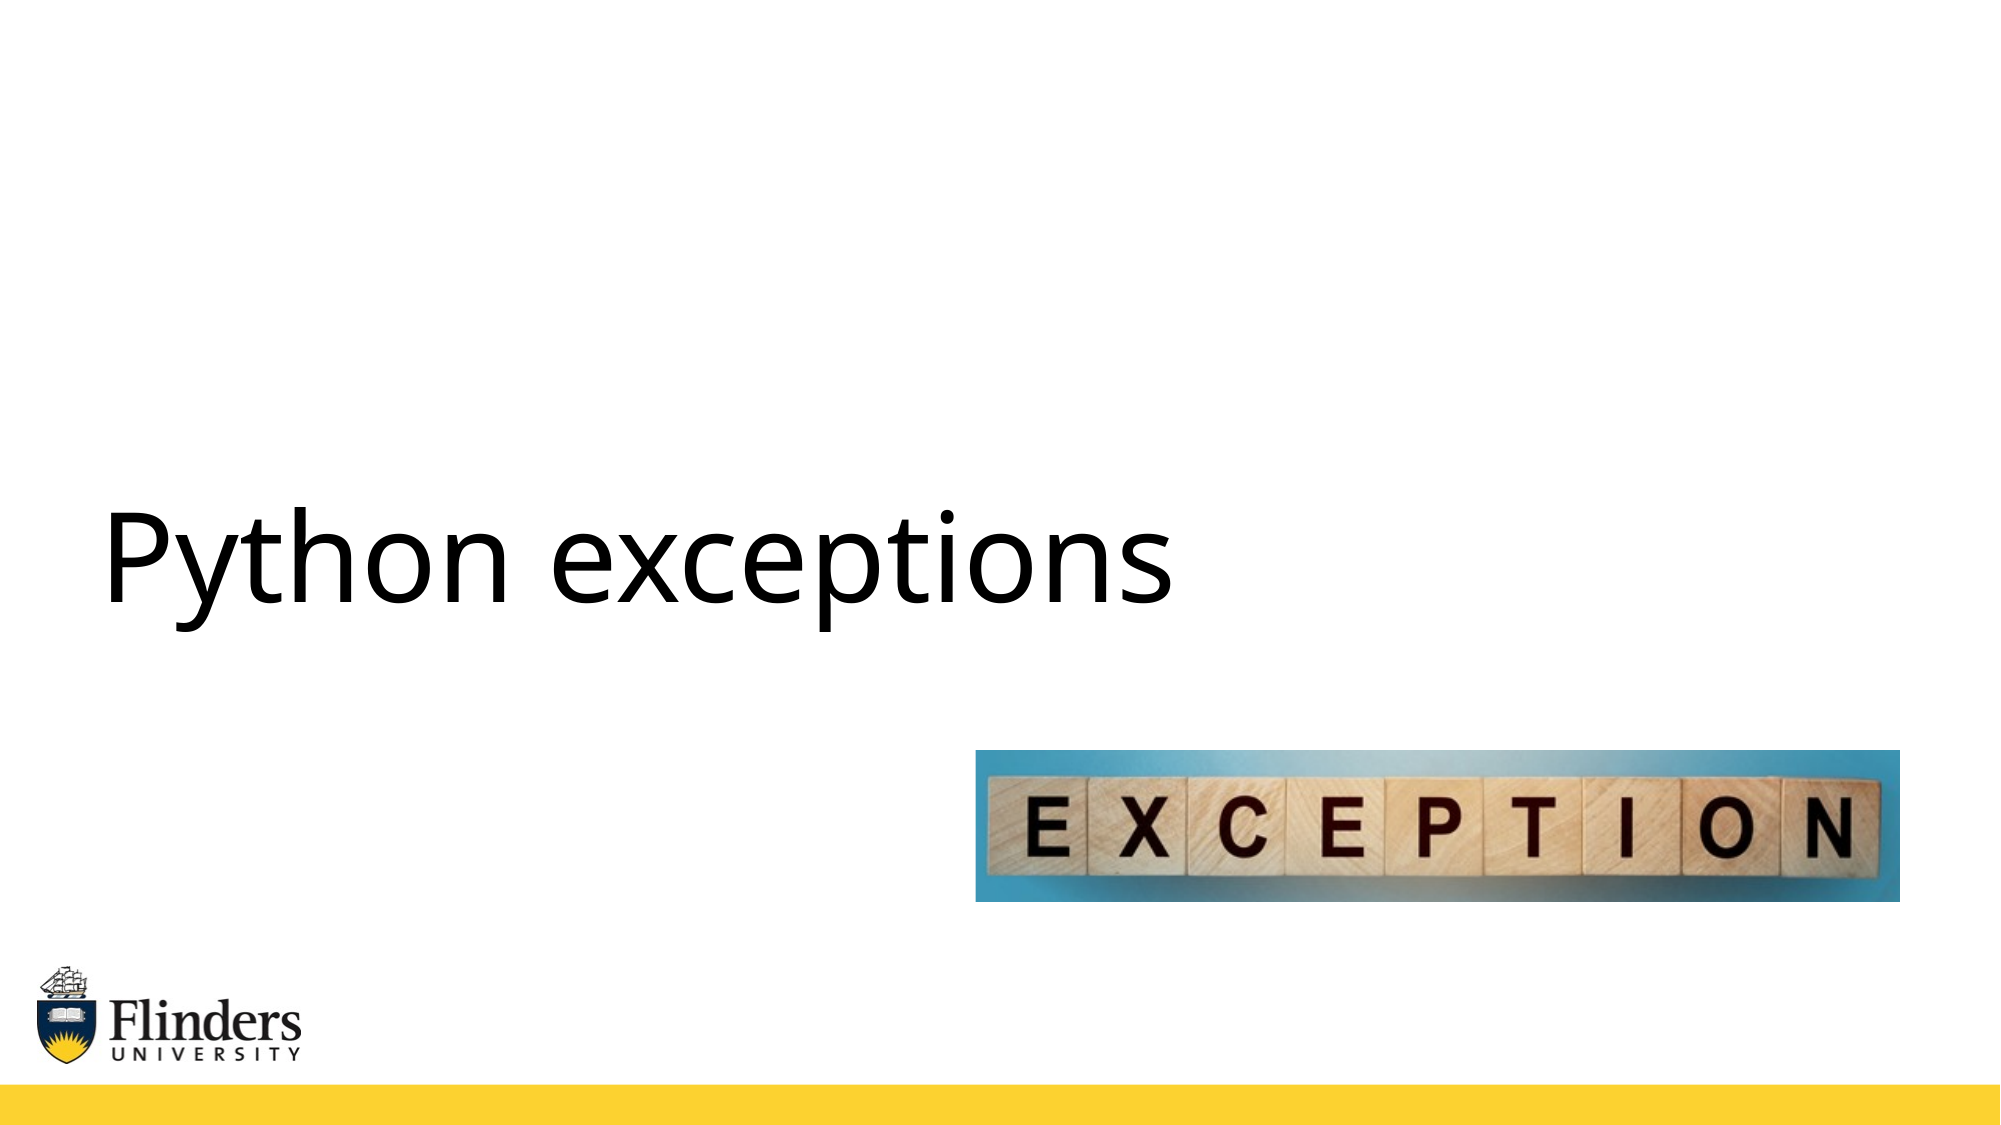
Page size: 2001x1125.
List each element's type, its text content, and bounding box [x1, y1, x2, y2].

picture [975, 749, 1901, 902]
title Python exceptions [100, 468, 1900, 657]
picture [37, 966, 301, 1064]
